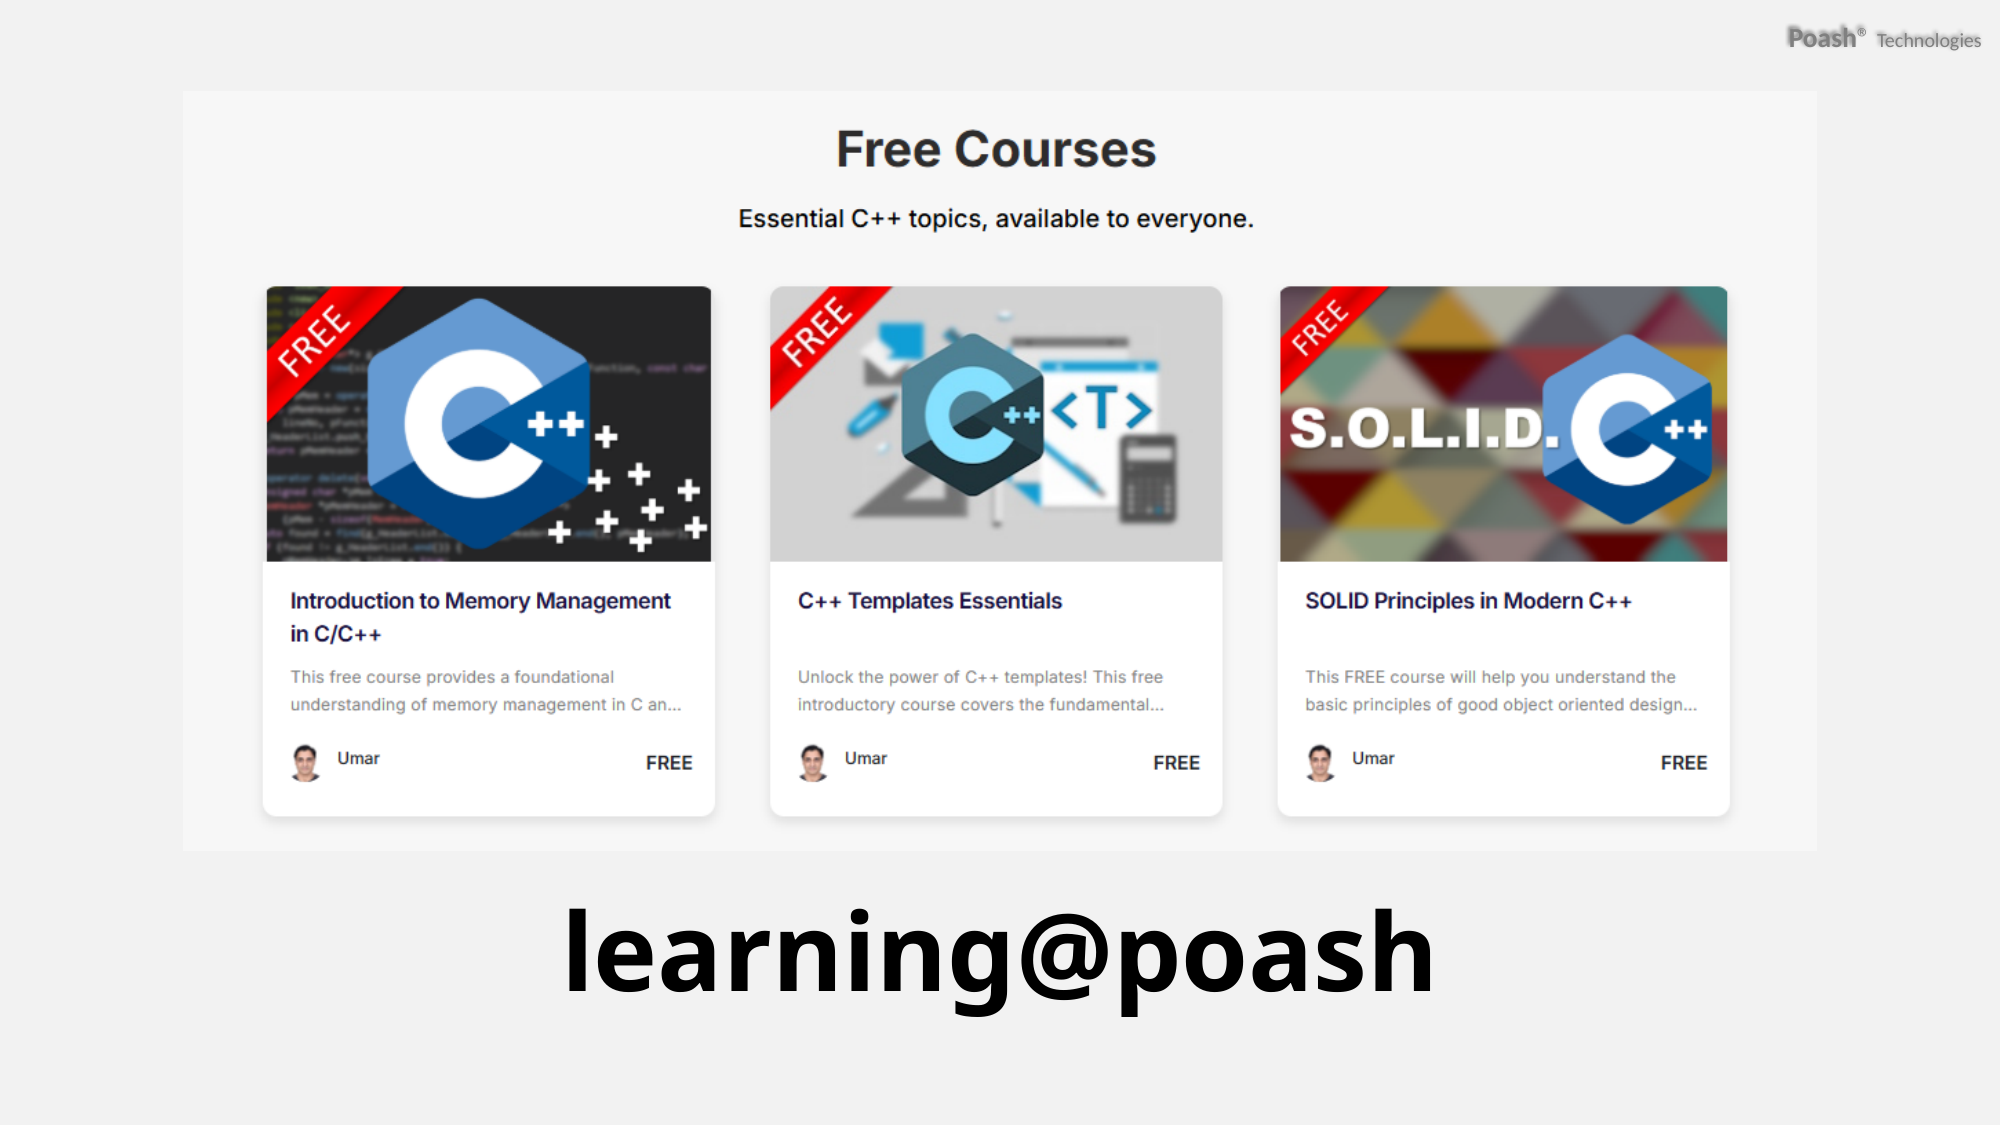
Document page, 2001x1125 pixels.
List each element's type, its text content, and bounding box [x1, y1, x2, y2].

picture [183, 91, 1817, 851]
title learning@poash [137, 878, 1863, 1034]
